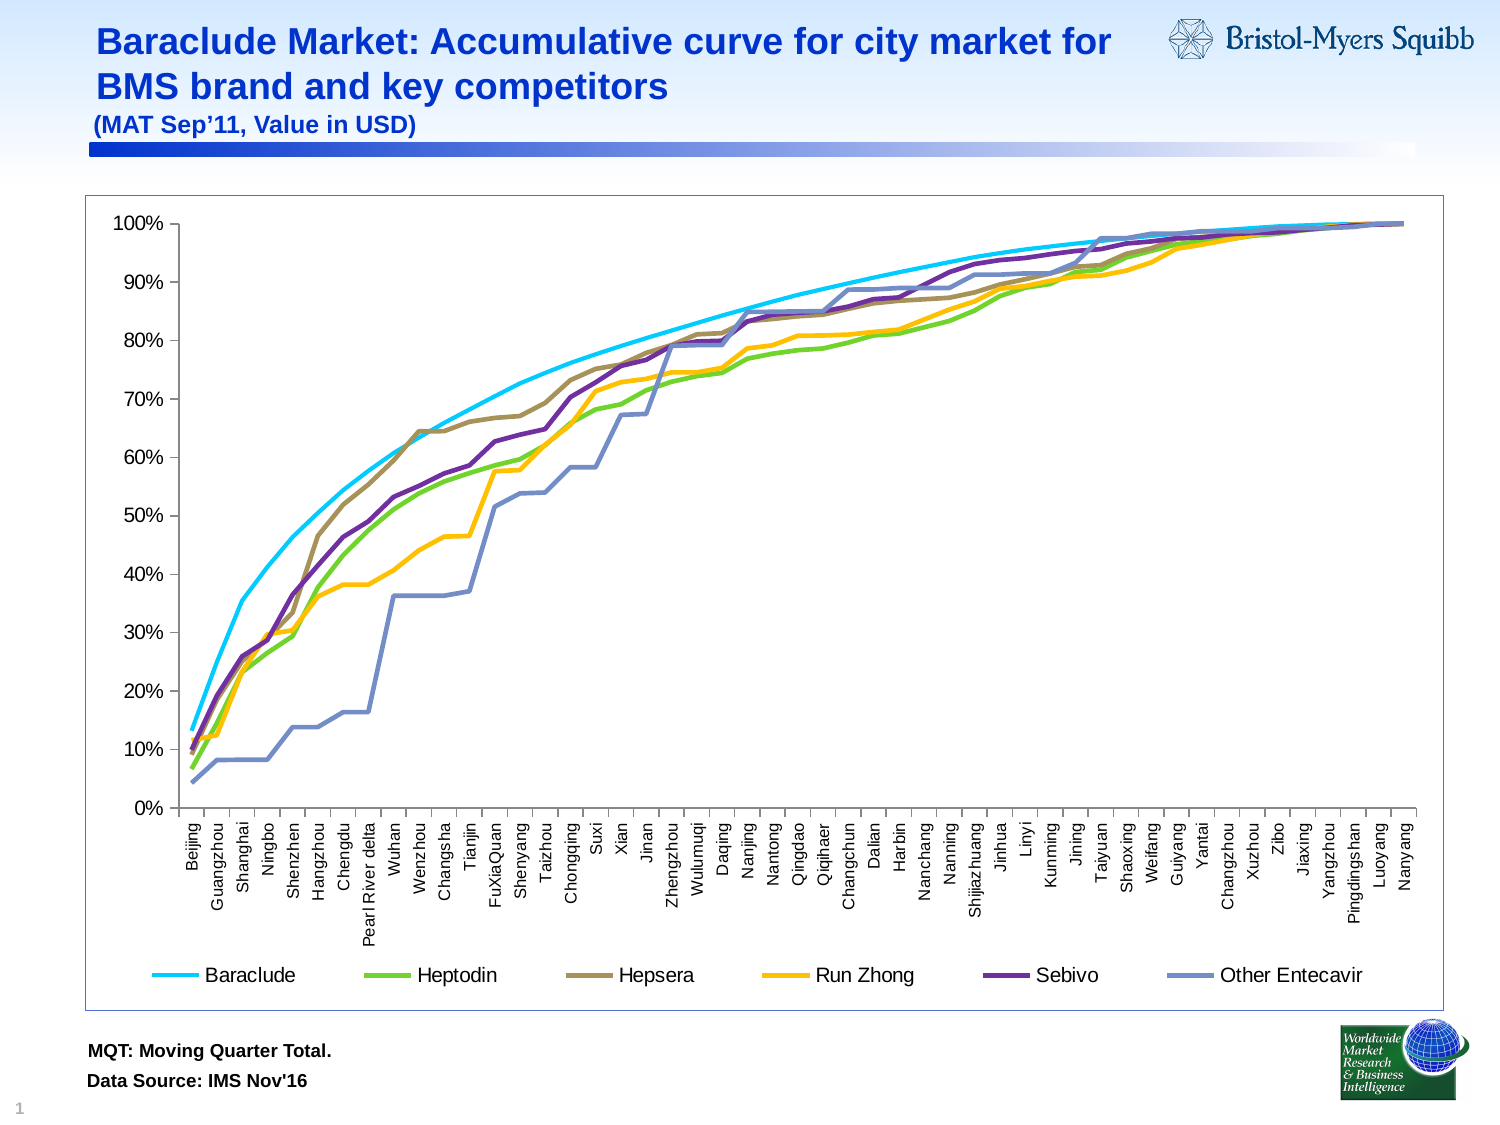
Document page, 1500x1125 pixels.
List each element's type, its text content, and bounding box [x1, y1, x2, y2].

text_box Data Source: IMS Nov'16 [72, 1061, 1234, 1099]
chart [85, 195, 1444, 1011]
text_box MQT: Moving Quarter Total. [80, 1037, 359, 1069]
text_box (MAT Sep’11, Value in USD) [79, 101, 1478, 179]
picture [1201, 9, 1485, 65]
title Baraclude Market: Accumulative curve for city market for BMS brand and key competitors [81, 9, 1201, 101]
